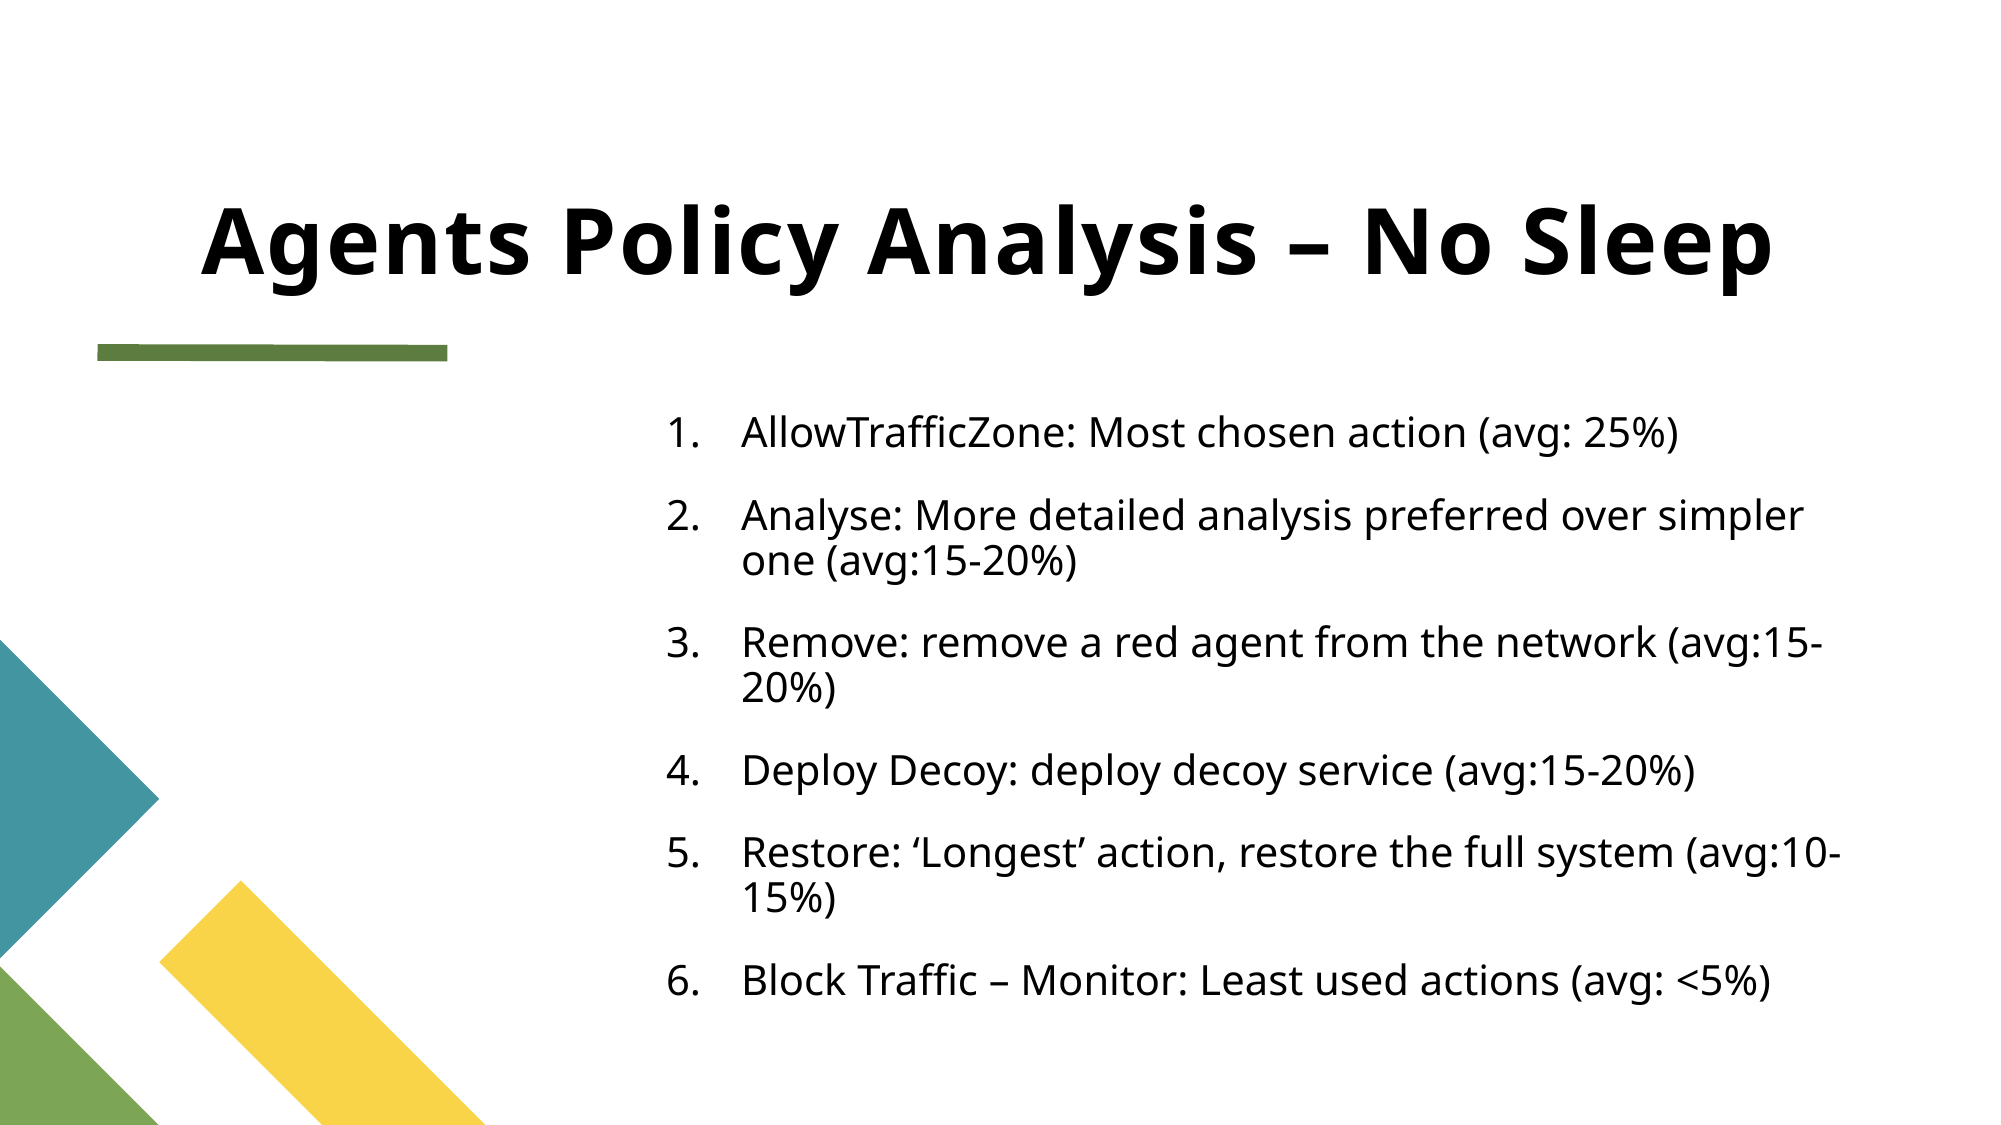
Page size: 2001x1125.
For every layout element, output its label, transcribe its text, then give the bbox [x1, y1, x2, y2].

list AllowTrafficZone: Most chosen action (avg: 25%) Analyse: More detailed analysis preferred over simpler one (avg:15-20%) Remove: remove a red agent from the network (avg:15-20%) Deploy Decoy: deploy decoy service (avg:15-20%) Restore: ‘Longest’ action, restore the full system (avg:10-15%) Block Traffic – Monitor: Least used actions (avg: <5%) [600, 374, 1882, 982]
title Agents Policy Analysis – No Sleep [97, 16, 1882, 293]
